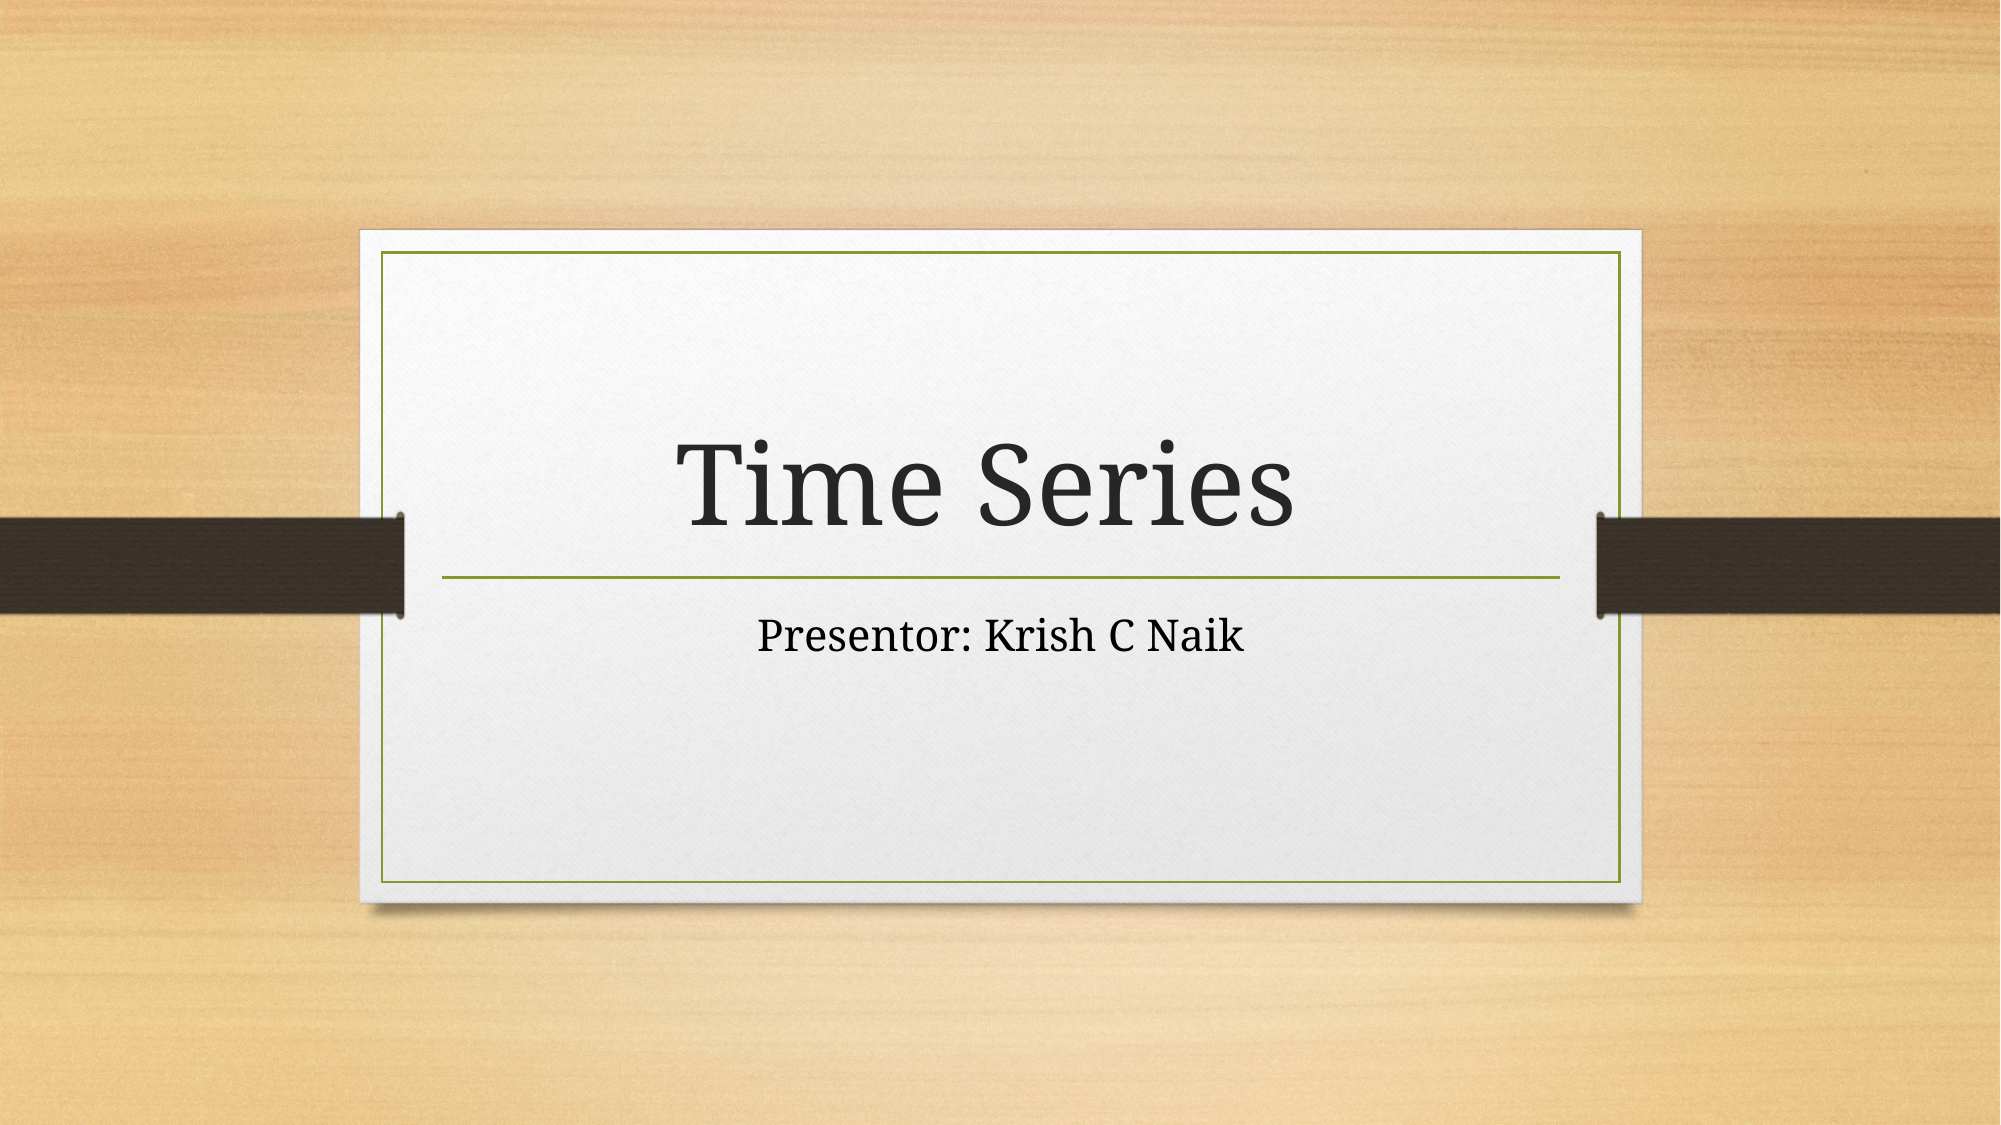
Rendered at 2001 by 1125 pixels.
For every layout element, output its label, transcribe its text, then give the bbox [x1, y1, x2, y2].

subtitle Presentor: Krish C Naik [441, 600, 1560, 817]
title Time Series [441, 306, 1560, 556]
picture [0, 0, 2001, 1125]
